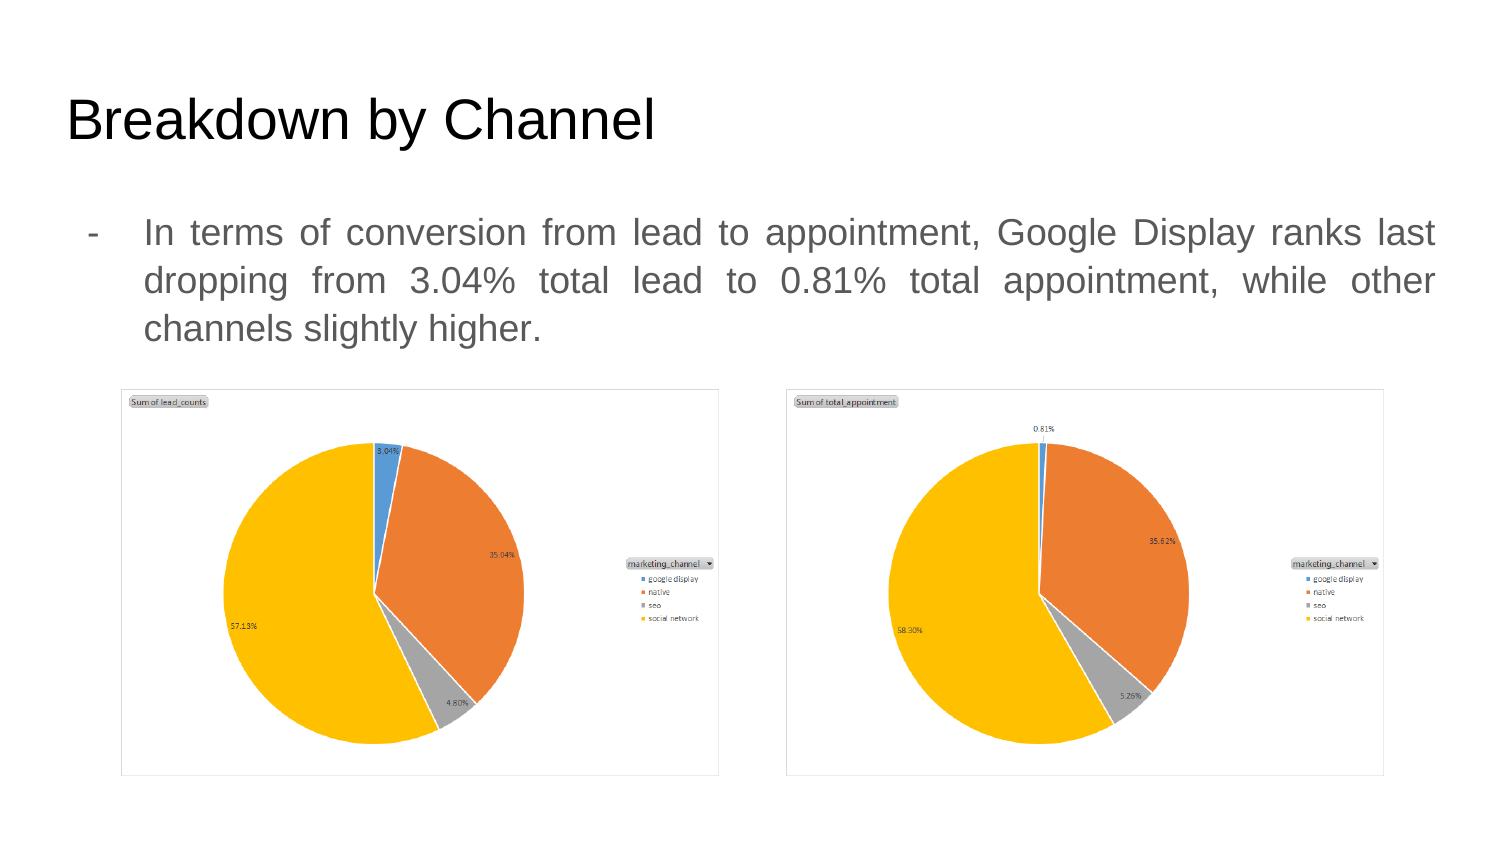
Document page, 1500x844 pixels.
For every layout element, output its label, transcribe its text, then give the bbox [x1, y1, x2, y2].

picture [120, 388, 719, 776]
title Breakdown by Channel [51, 72, 1449, 167]
list In terms of conversion from lead to appointment, Google Display ranks last dropping from 3.04% total lead to 0.81% total appointment, while other channels slightly higher. [53, 189, 1452, 751]
picture [785, 388, 1384, 776]
